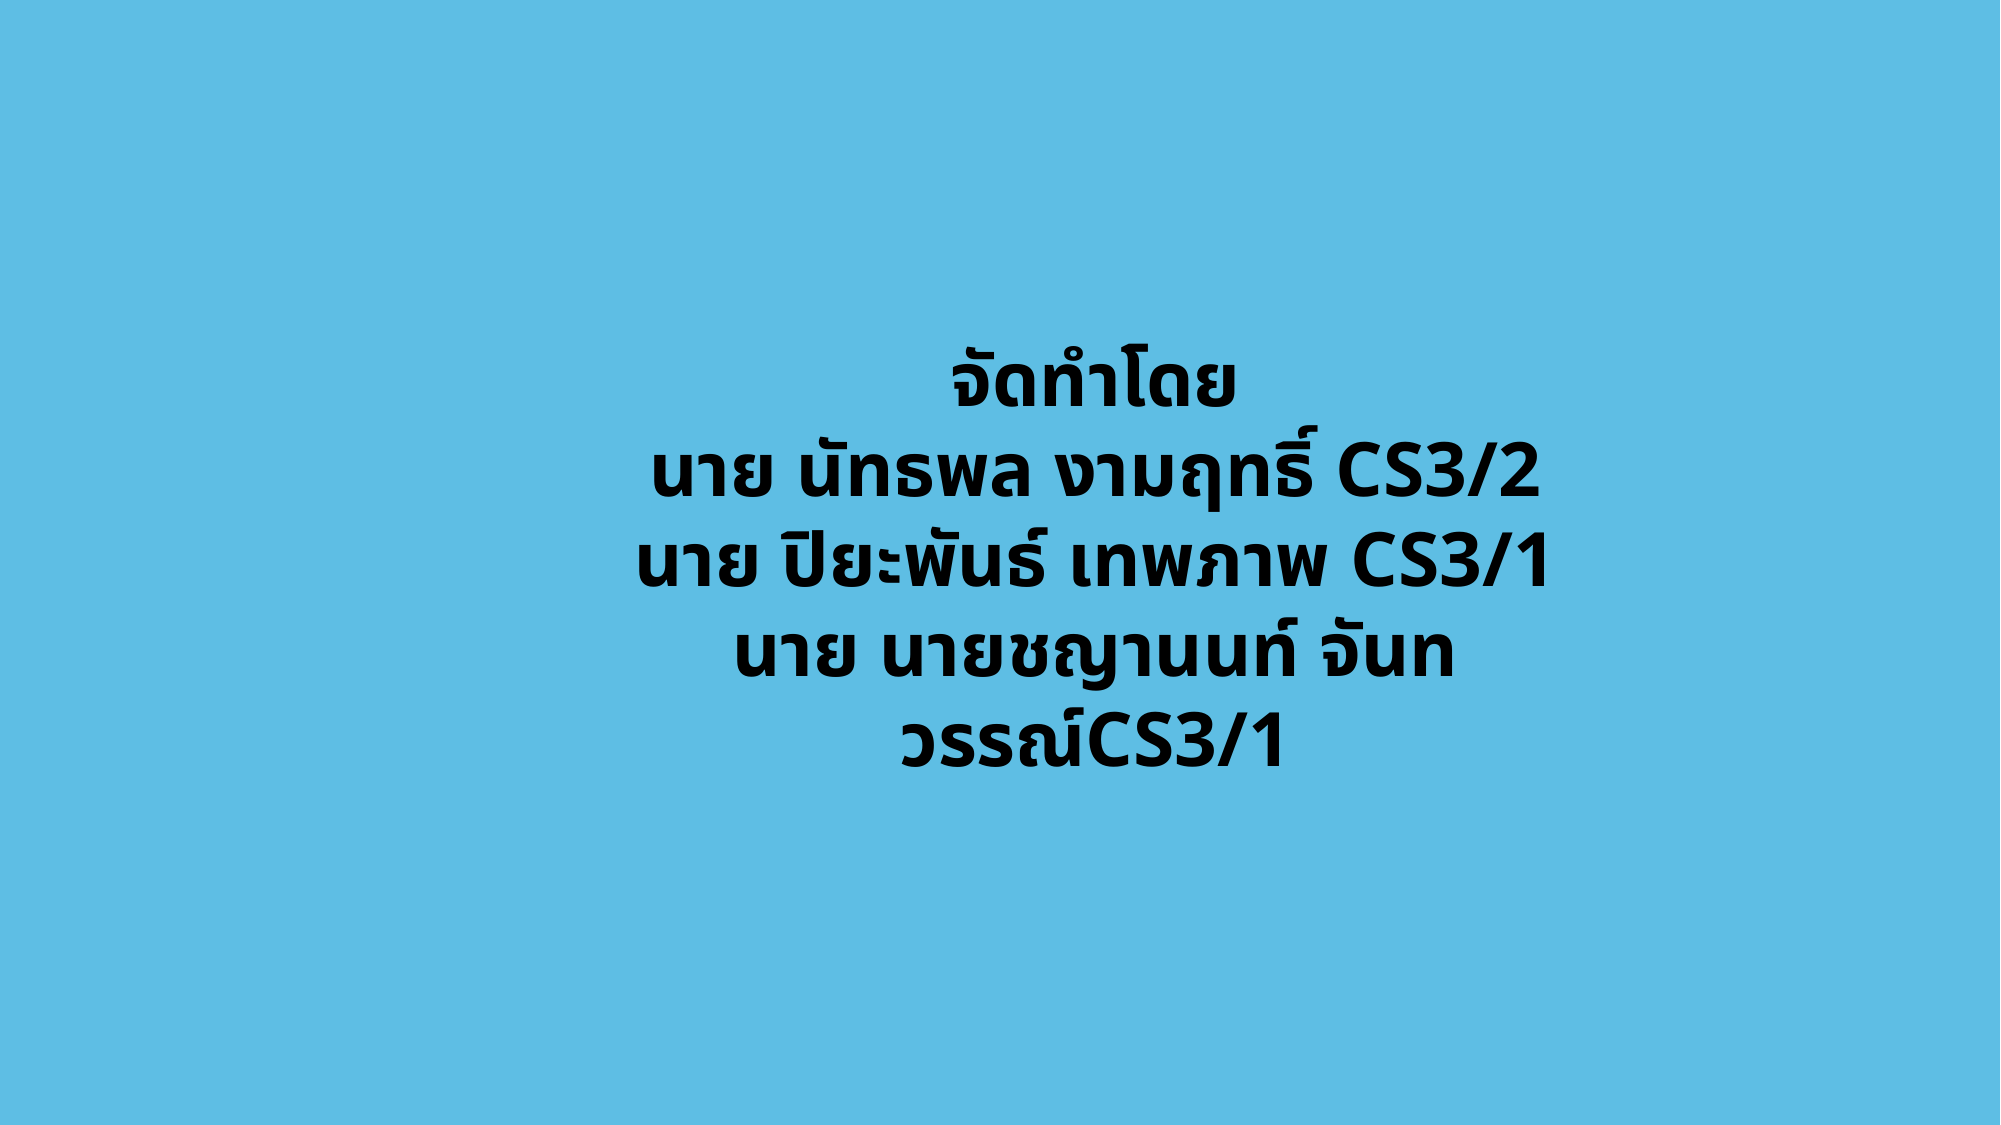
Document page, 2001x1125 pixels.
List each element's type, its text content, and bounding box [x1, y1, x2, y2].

text_box จัดทำโดย นาย นัทธพล งามฤทธิ์ CS3/2 นาย ปิยะพันธ์ เทพภาพ CS3/1 นาย นายชญานนท์ จันทวรรณ์CS3/1 [593, 324, 1598, 789]
